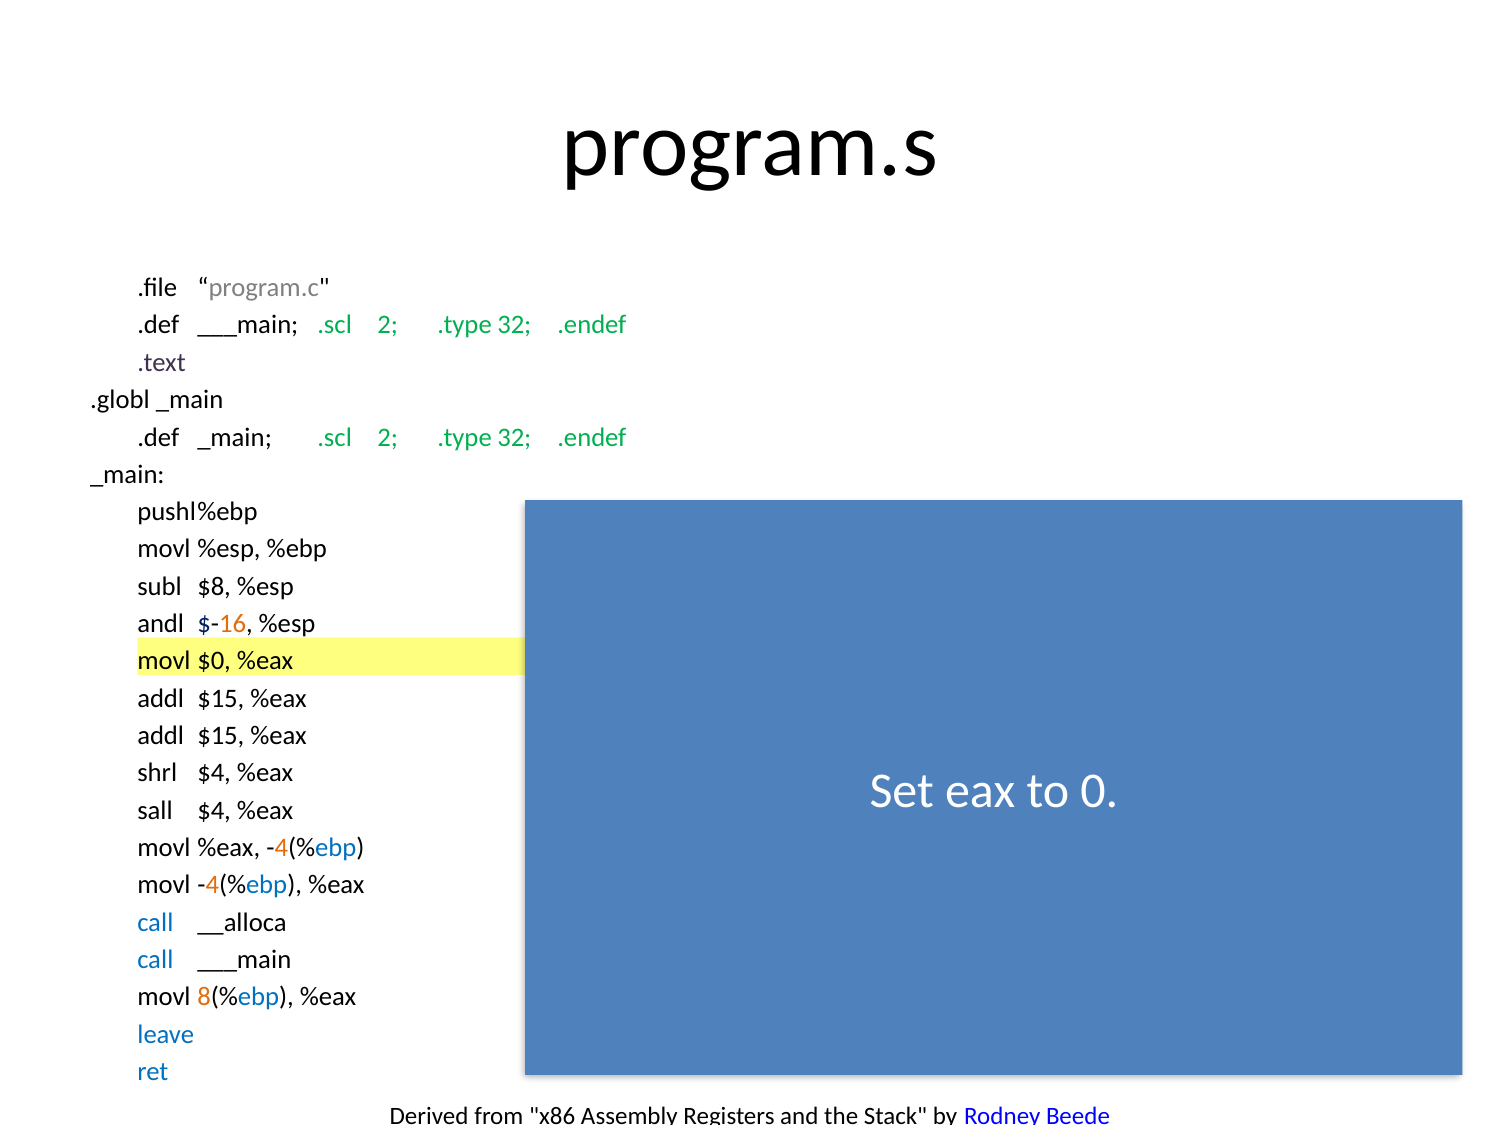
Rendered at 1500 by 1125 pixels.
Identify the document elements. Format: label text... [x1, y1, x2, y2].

list .file “program.c" .def ___main; .scl 2; .type 32; .endef .text .globl _main .def _main; .scl 2; .type 32; .endef _main: pushl %ebp movl %esp, %ebp subl $8, %esp andl $-16, %esp movl $0, %eax addl $15, %eax addl $15, %eax shrl $4, %eax sall $4, %eax movl %eax, -4(%ebp) movl -4(%ebp), %eax call __alloca call ___main movl 8(%ebp), %eax leave ret [75, 262, 1425, 1100]
title program.s [75, 45, 1425, 233]
text_box Set eax to 0. [525, 500, 1463, 1075]
